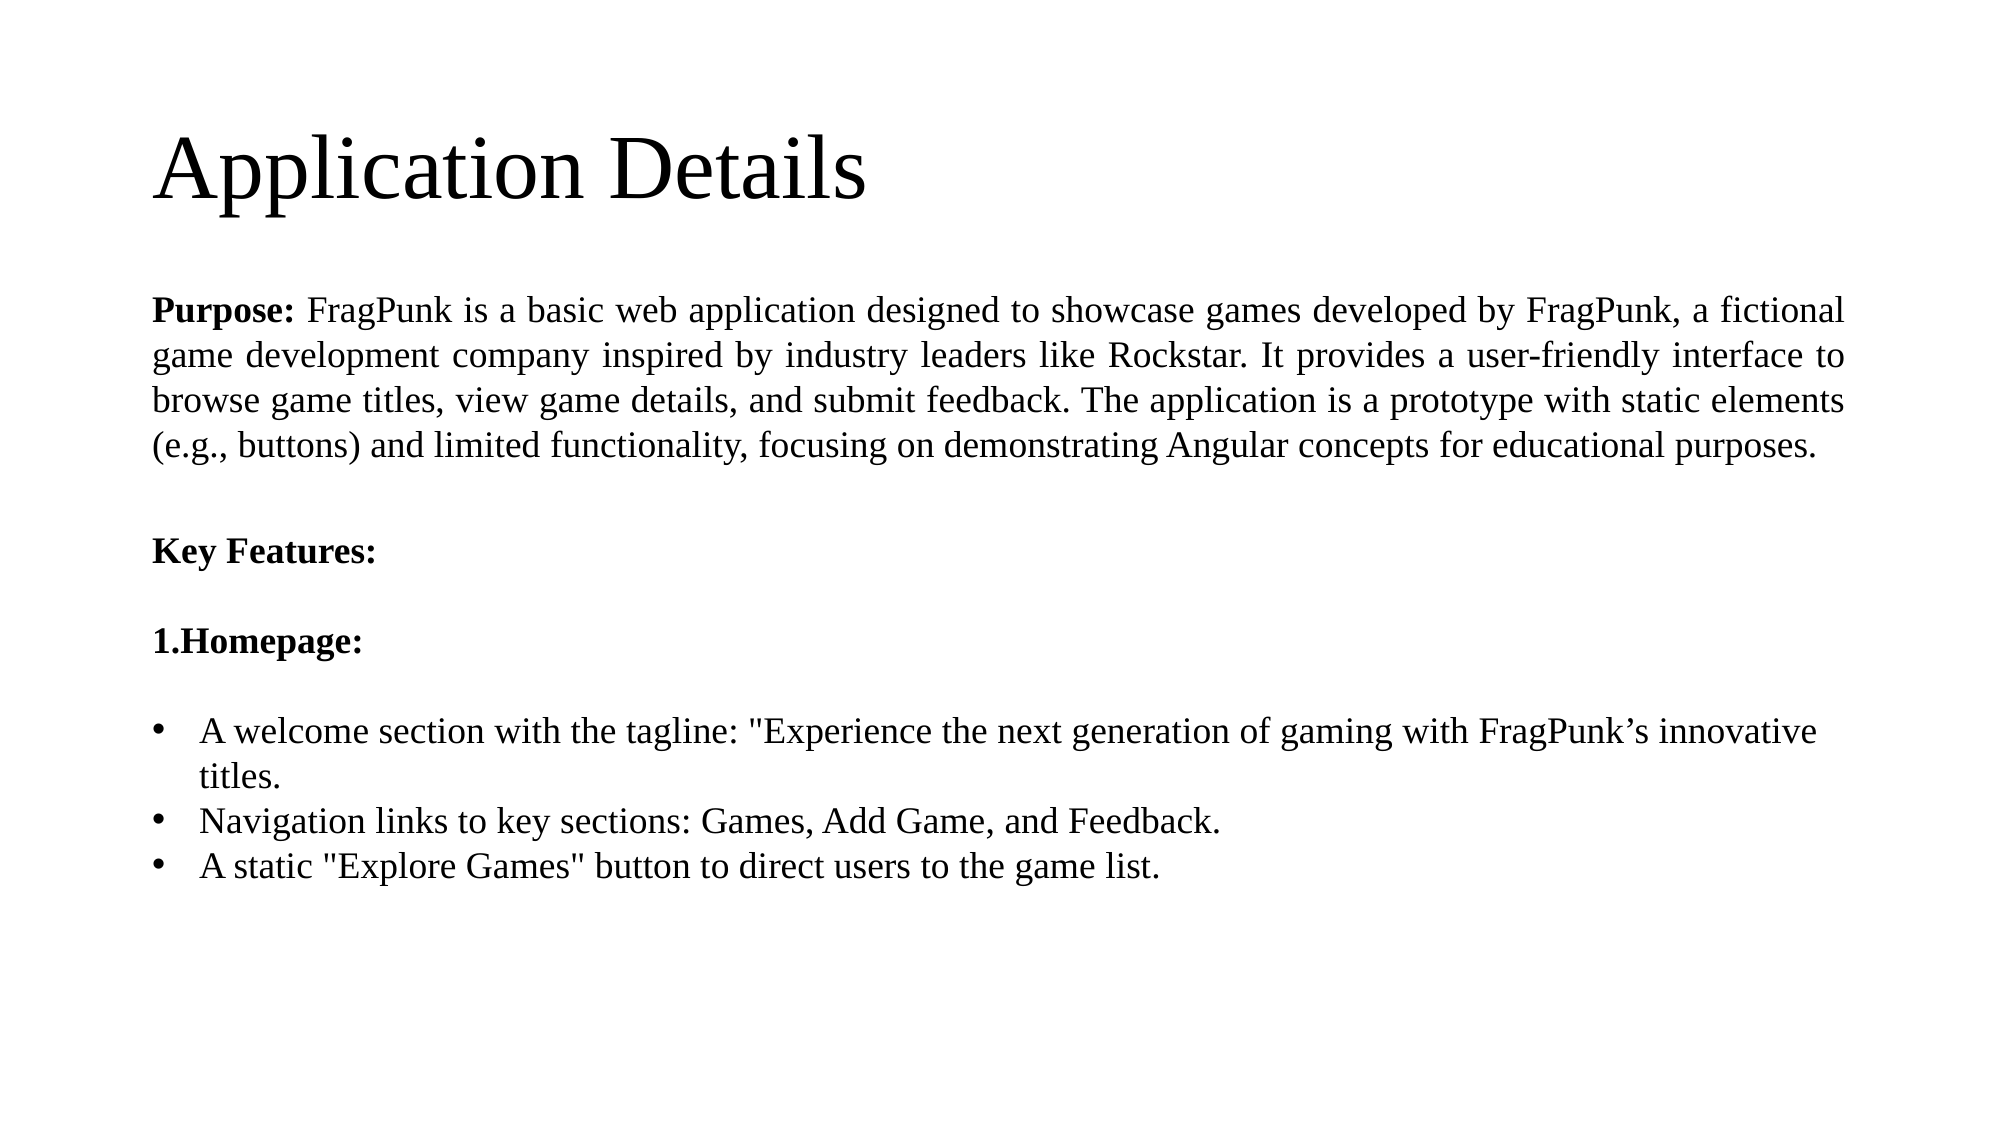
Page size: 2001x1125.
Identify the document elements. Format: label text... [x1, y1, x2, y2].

text_box Purpose: FragPunk is a basic web application designed to showcase games developed by FragPunk, a fictional game development company inspired by industry leaders like Rockstar. It provides a user-friendly interface to browse game titles, view game details, and submit feedback. The application is a prototype with static elements (e.g., buttons) and limited functionality, focusing on demonstrating Angular concepts for educational purposes. [137, 277, 1863, 472]
text_box Key Features: Homepage: A welcome section with the tagline: "Experience the next generation of gaming with FragPunk’s innovative titles. Navigation links to key sections: Games, Add Game, and Feedback. A static "Explore Games" button to direct users to the game list. [137, 518, 1863, 1028]
title Application Details [137, 59, 1863, 277]
